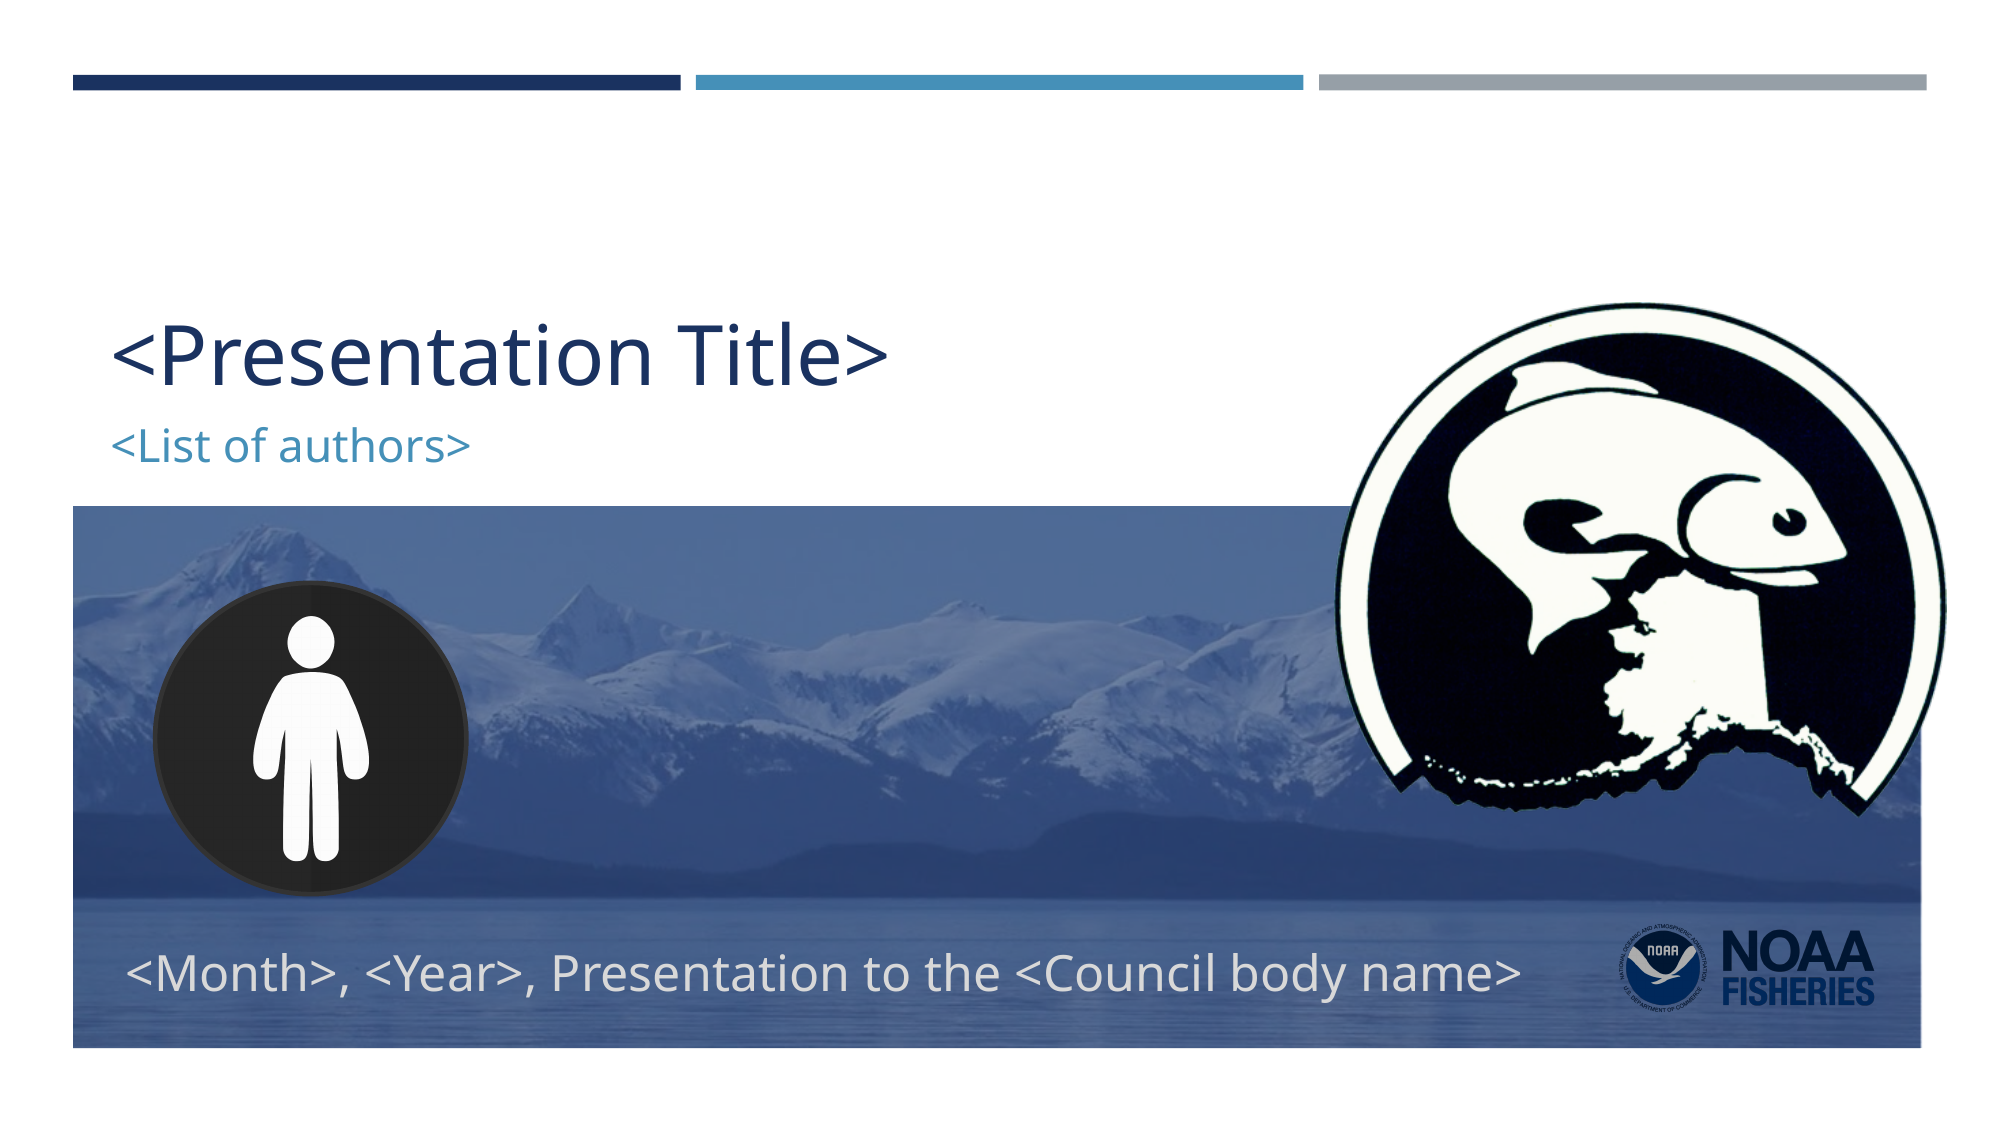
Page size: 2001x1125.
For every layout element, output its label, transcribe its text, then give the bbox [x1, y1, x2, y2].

text_box <Month>, <Year>, Presentation to the <Council body name> [110, 933, 1592, 1009]
picture [154, 582, 467, 895]
subtitle <List of authors> [95, 409, 1328, 507]
title <Presentation Title> [95, 167, 1693, 409]
picture [1618, 923, 1875, 1013]
text_box [73, 506, 1923, 1048]
picture [1334, 301, 1948, 819]
